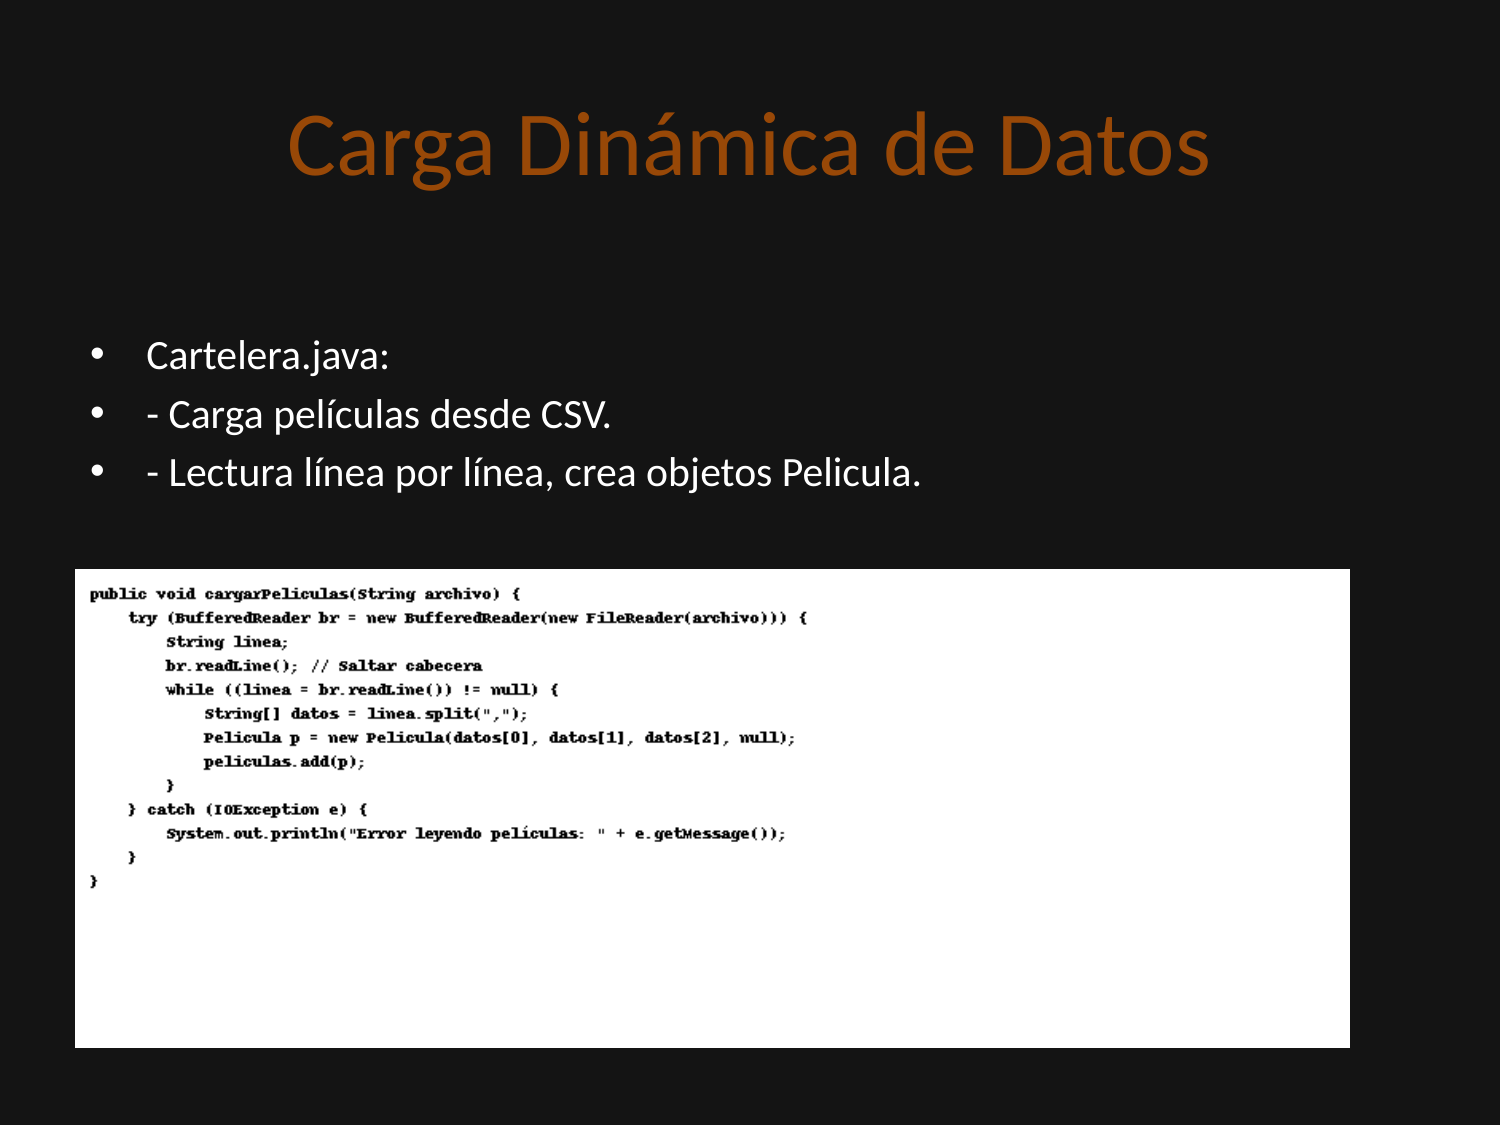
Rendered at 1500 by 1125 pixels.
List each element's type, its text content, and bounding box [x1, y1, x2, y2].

picture [74, 569, 1351, 1049]
title Carga Dinámica de Datos [75, 45, 1425, 233]
list Cartelera.java: - Carga películas desde CSV. - Lectura línea por línea, crea objetos Pelicula. ListSnacks.java: - Carga menú desde archivo externo. - Flexibilidad para modificar productos sin tocar el código. [75, 262, 1425, 1005]
